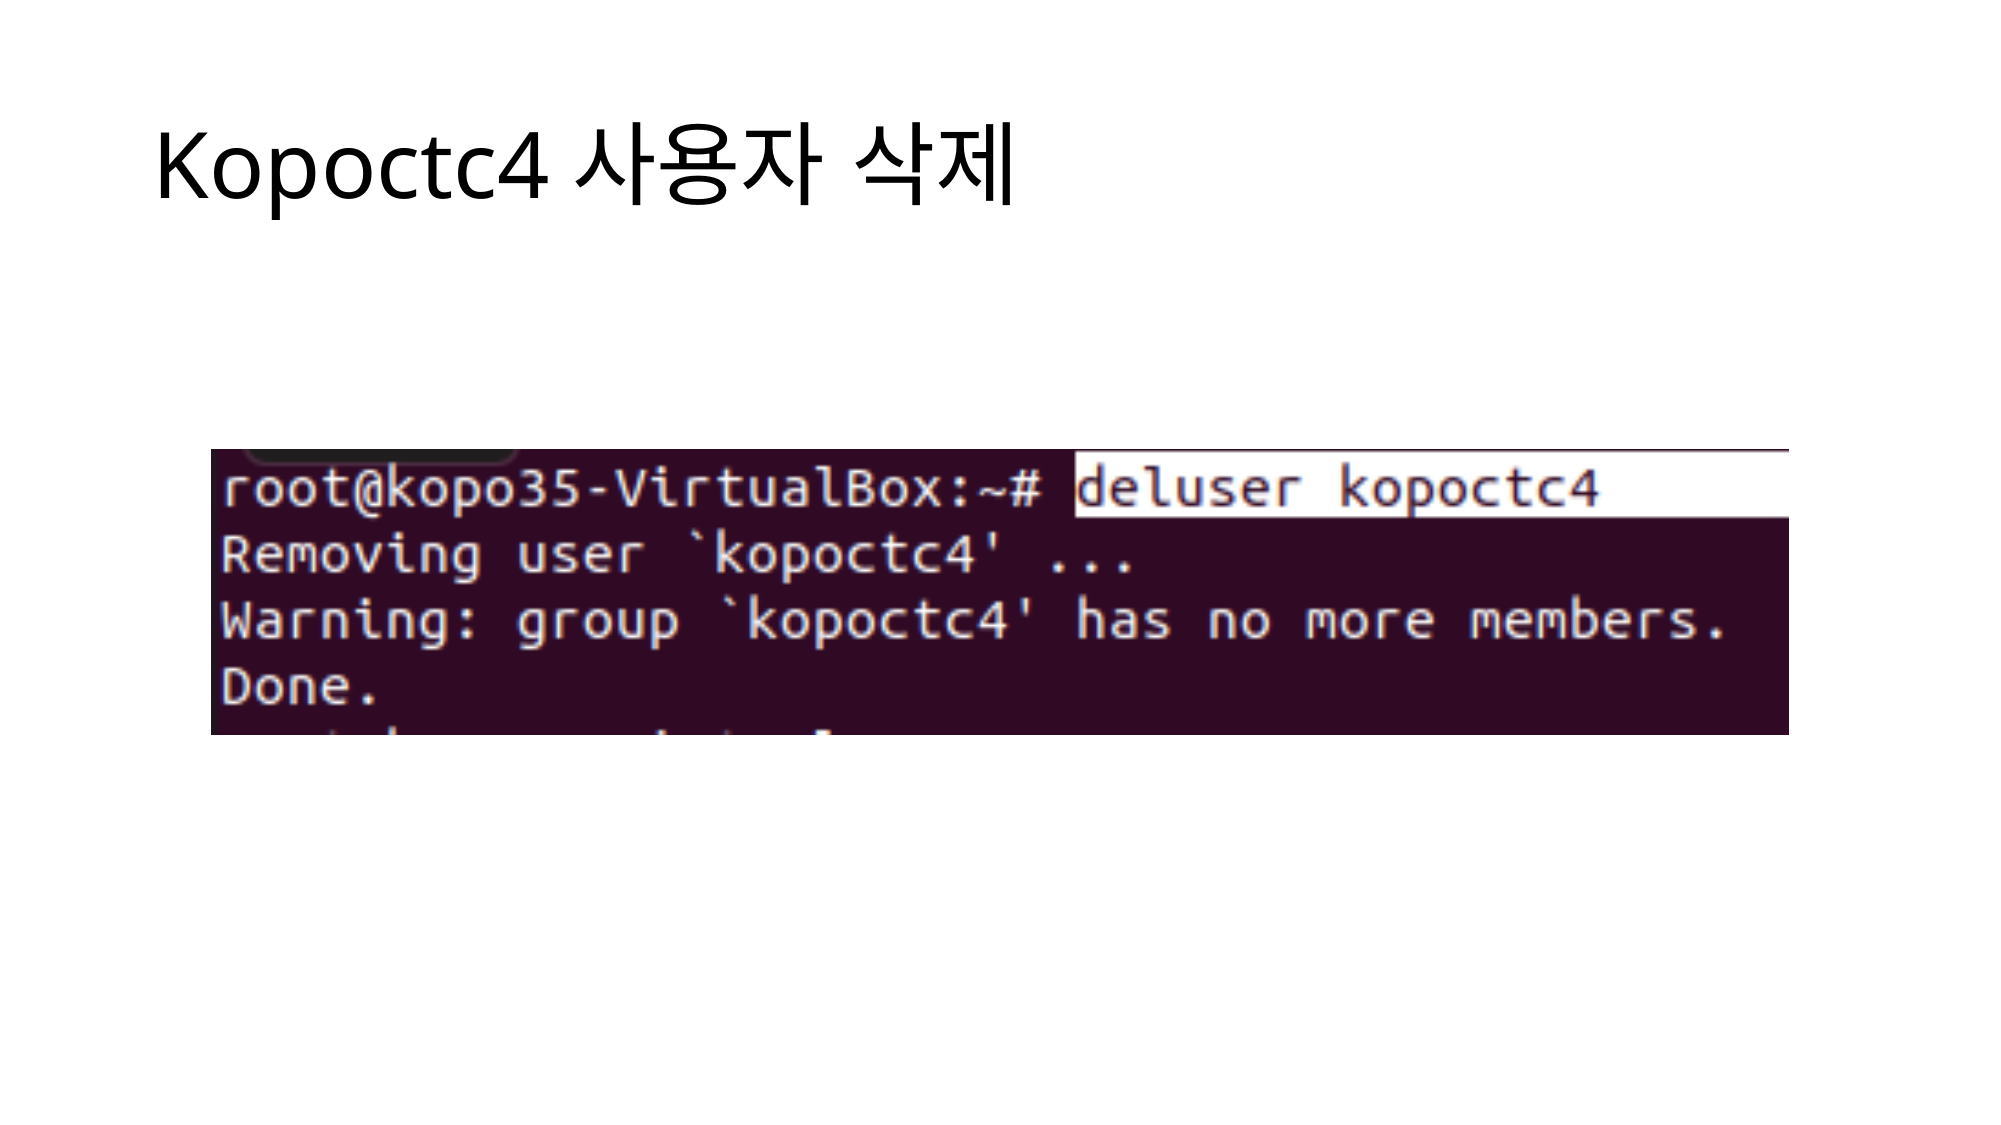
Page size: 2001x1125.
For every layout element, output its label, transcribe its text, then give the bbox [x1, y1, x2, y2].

picture [211, 449, 1789, 735]
title Kopoctc4사용자 삭제 [137, 59, 1863, 278]
